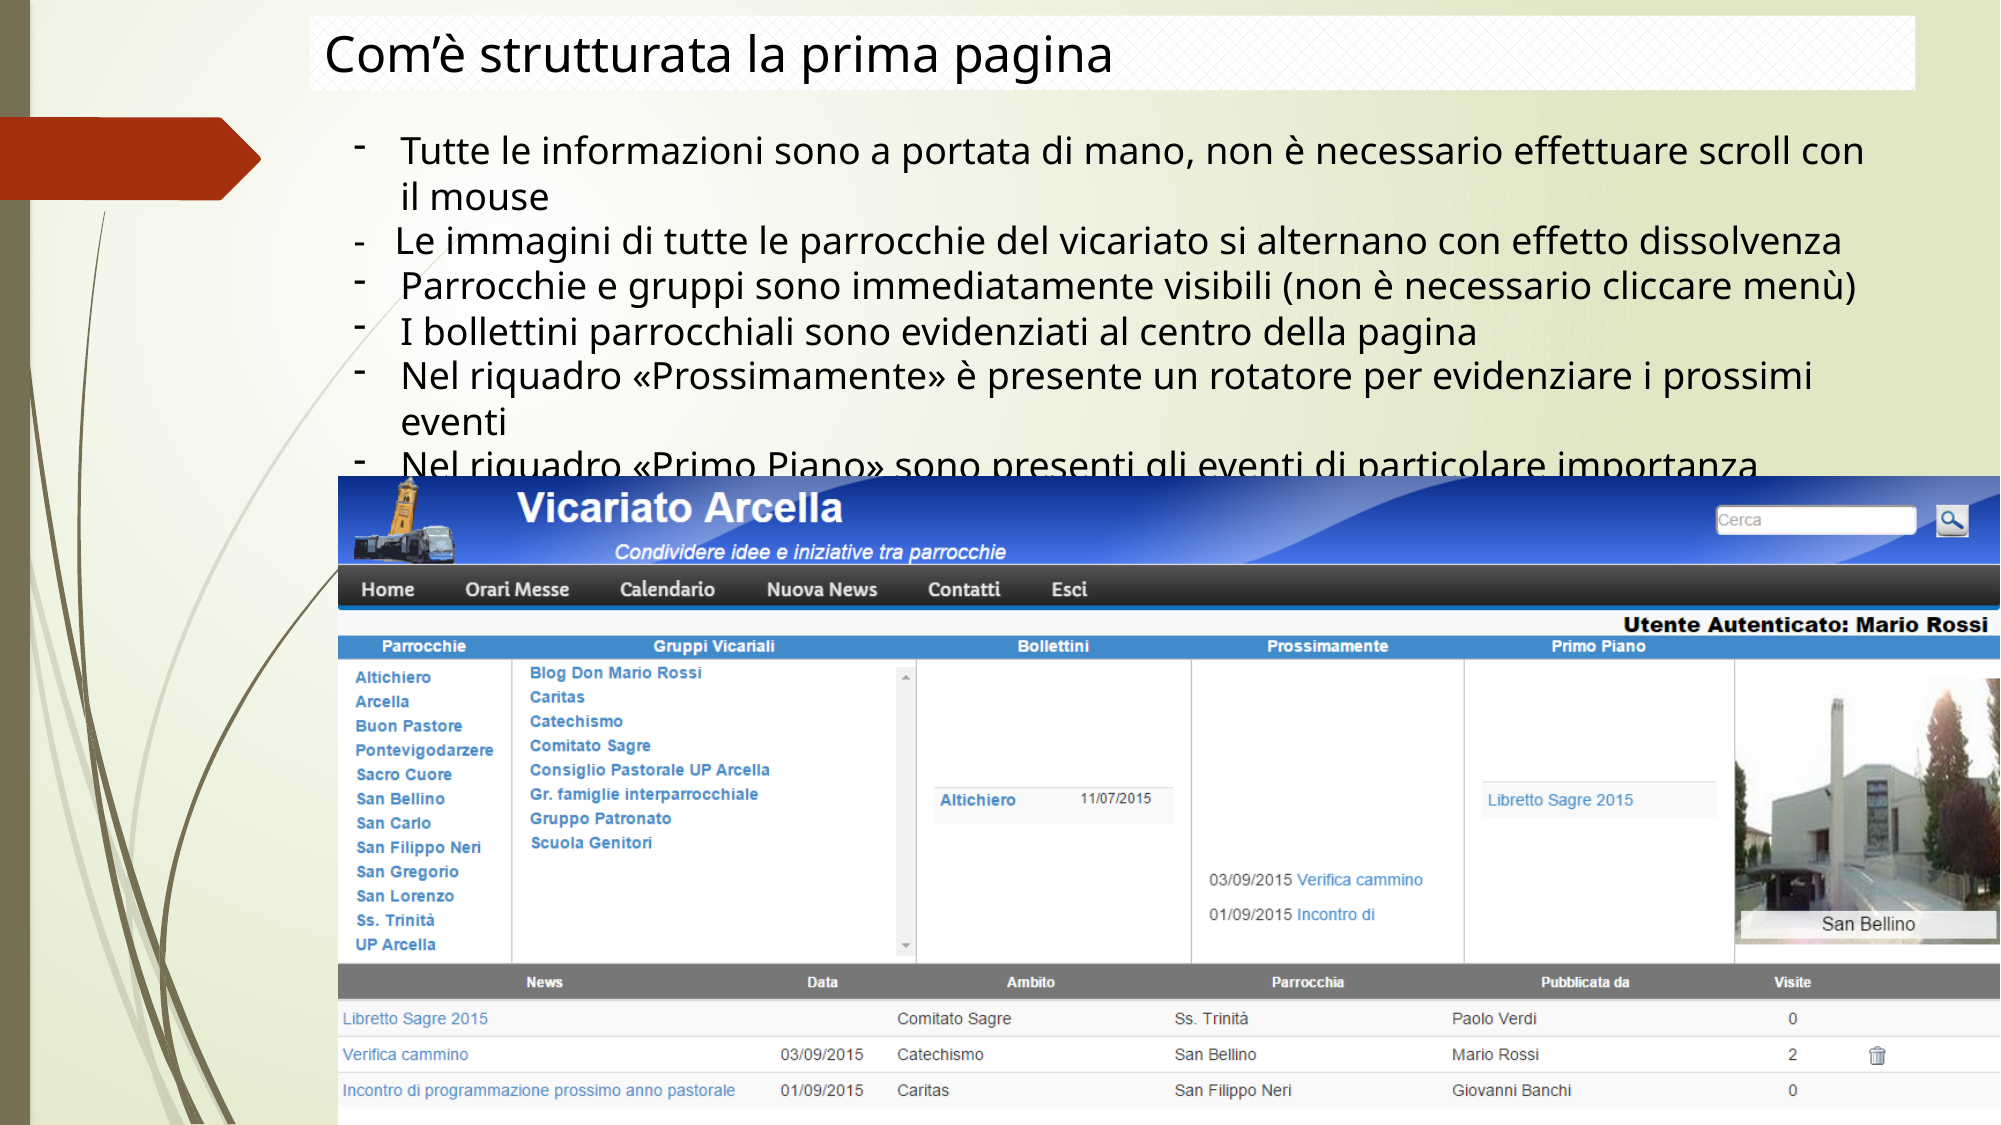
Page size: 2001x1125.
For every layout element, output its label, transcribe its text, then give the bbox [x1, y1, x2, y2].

text_box Com’è strutturata la prima pagina [309, 15, 1916, 91]
picture [338, 476, 2000, 1125]
text_box Tutte le informazioni sono a portata di mano, non è necessario effettuare scroll con il mouse - Le immagini di tutte le parrocchie del vicariato si alternano con effetto dissolvenza Parrocchie e gruppi sono immediatamente visibili (non è necessario cliccare menù) I bollettini parrocchiali sono evidenziati al centro della pagina Nel riquadro «Prossimamente» è presente un rotatore per evidenziare i prossimi eventi Nel riquadro «Primo Piano» sono presenti gli eventi di particolare importanza Per ogni news è immediatamente visibile il numero degli accessi e l’autore [338, 120, 1887, 476]
